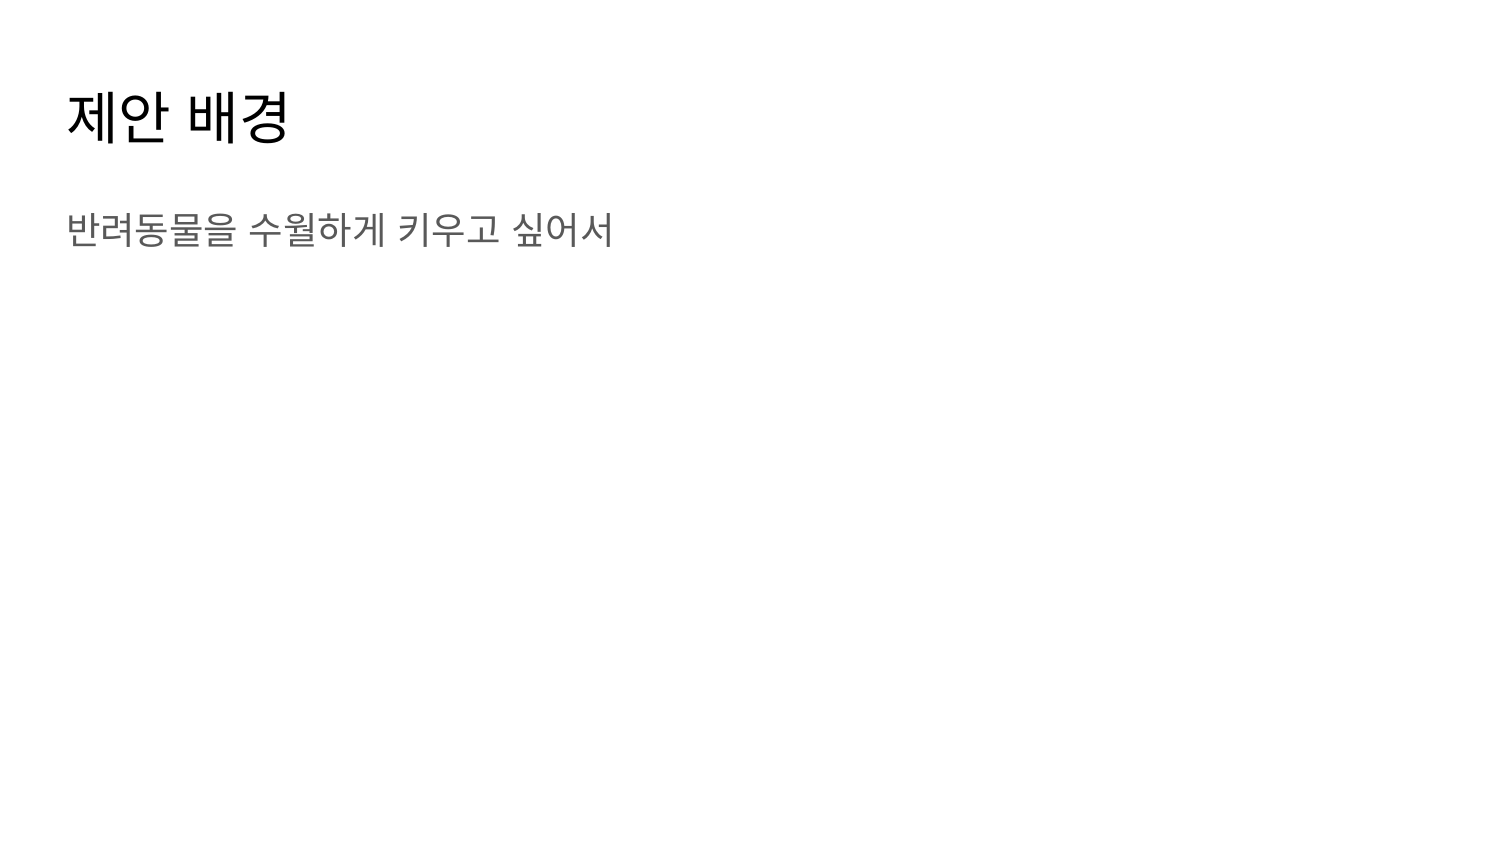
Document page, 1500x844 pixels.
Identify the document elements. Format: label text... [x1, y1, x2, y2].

title 제안 배경 [51, 72, 1449, 167]
list 반려동물을 수월하게 키우고 싶어서 [51, 189, 1449, 750]
